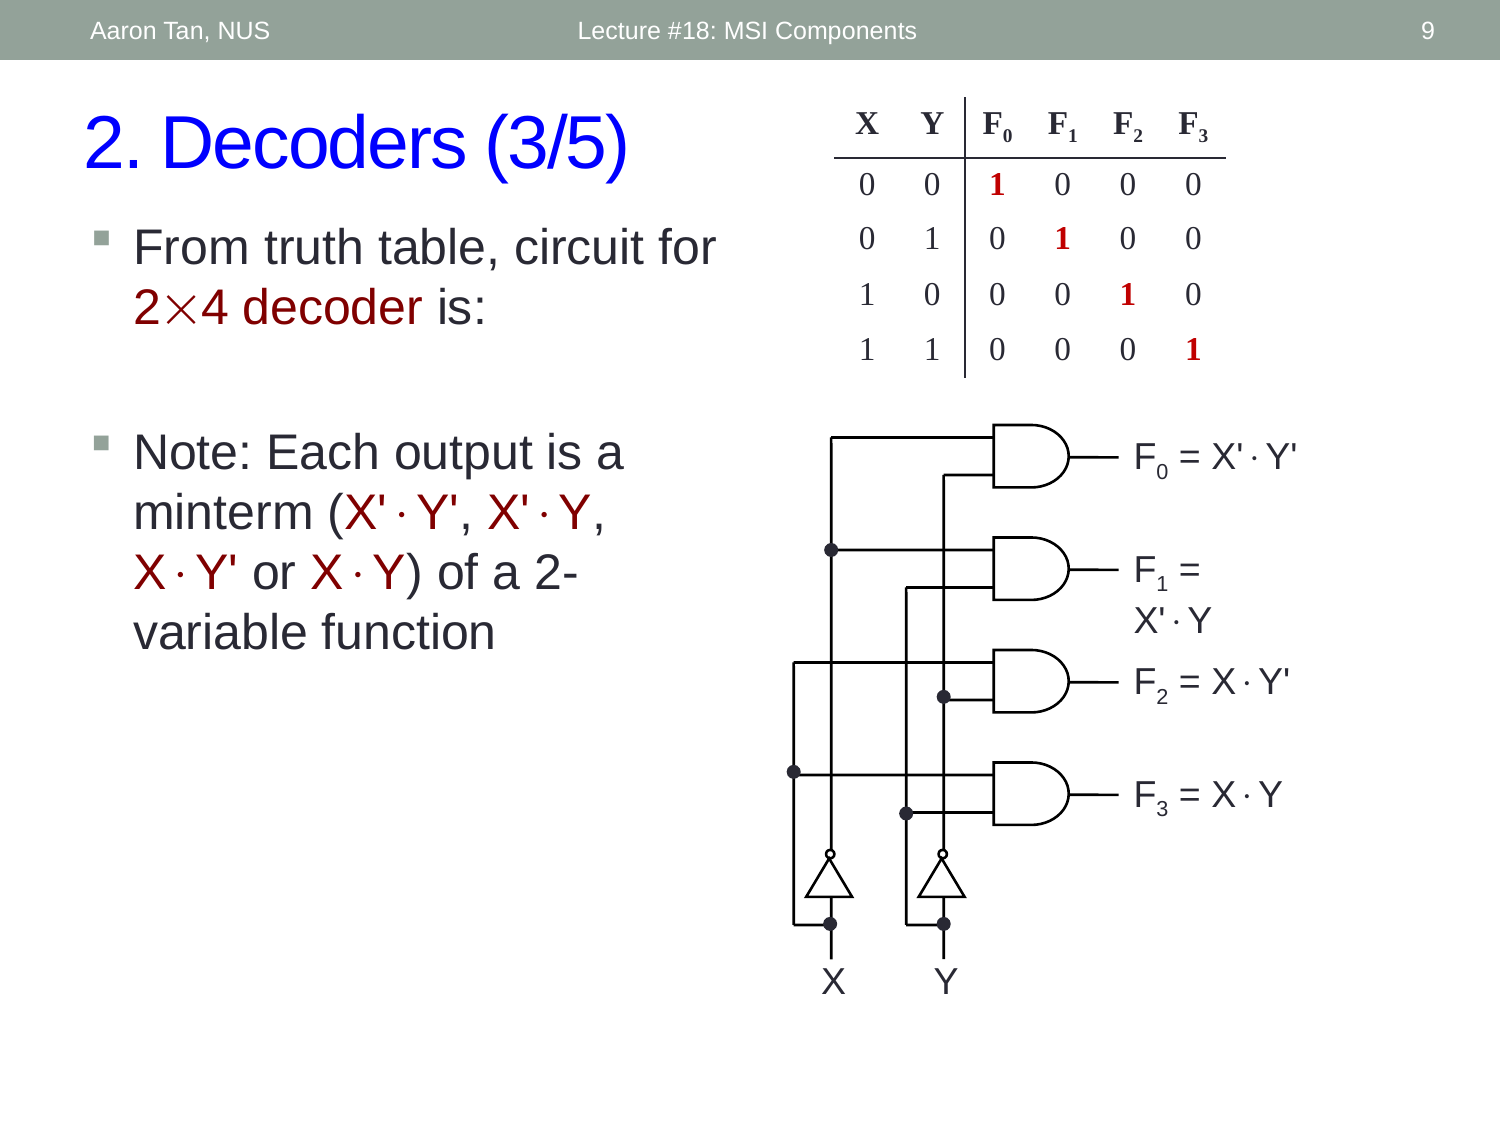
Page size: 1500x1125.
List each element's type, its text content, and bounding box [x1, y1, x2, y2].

table_cell 0 [834, 213, 900, 268]
table_cell 0 [966, 213, 1030, 268]
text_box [787, 424, 1313, 1011]
table_cell 0 [1095, 323, 1161, 378]
title 2. Decoders (3/5) [68, 86, 1474, 192]
table_cell 1 [900, 323, 964, 378]
table_cell 0 [900, 159, 964, 213]
footer Lecture #18: MSI Components [562, 3, 1238, 57]
table_cell 0 [966, 268, 1030, 323]
table_cell 1 [1095, 268, 1161, 323]
table_header X [834, 97, 900, 157]
table_header F2 [1095, 97, 1161, 157]
table_cell 1 [1161, 323, 1226, 378]
table_header F3 [1161, 97, 1226, 157]
table_cell 0 [1161, 159, 1226, 213]
table_cell 0 [1030, 268, 1095, 323]
text_box From truth table, circuit for 24 decoder is: [75, 206, 788, 363]
table_header F1 [1030, 97, 1095, 157]
table_cell 0 [900, 268, 964, 323]
table_cell 0 [1030, 159, 1095, 213]
table_cell 1 [1030, 213, 1095, 268]
table_cell 1 [834, 268, 900, 323]
table_cell 0 [1161, 213, 1226, 268]
table_header Y [900, 97, 964, 157]
table_cell 0 [1161, 268, 1226, 323]
table_cell 1 [834, 323, 900, 378]
text_box Note: Each output is a minterm (X'Y', X'Y, XY' or XY) of a 2-variable function [74, 412, 663, 700]
table_cell 0 [1030, 323, 1095, 378]
table_cell 0 [834, 159, 900, 213]
table_cell 0 [1095, 213, 1161, 268]
table_cell 0 [1095, 159, 1161, 213]
table_header F0 [966, 97, 1030, 157]
table_cell 1 [966, 159, 1030, 213]
slide_number 9 [1308, 3, 1450, 57]
table_cell 0 [966, 323, 1030, 378]
table_cell 1 [900, 213, 964, 268]
slide_number Aaron Tan, NUS [75, 3, 550, 57]
